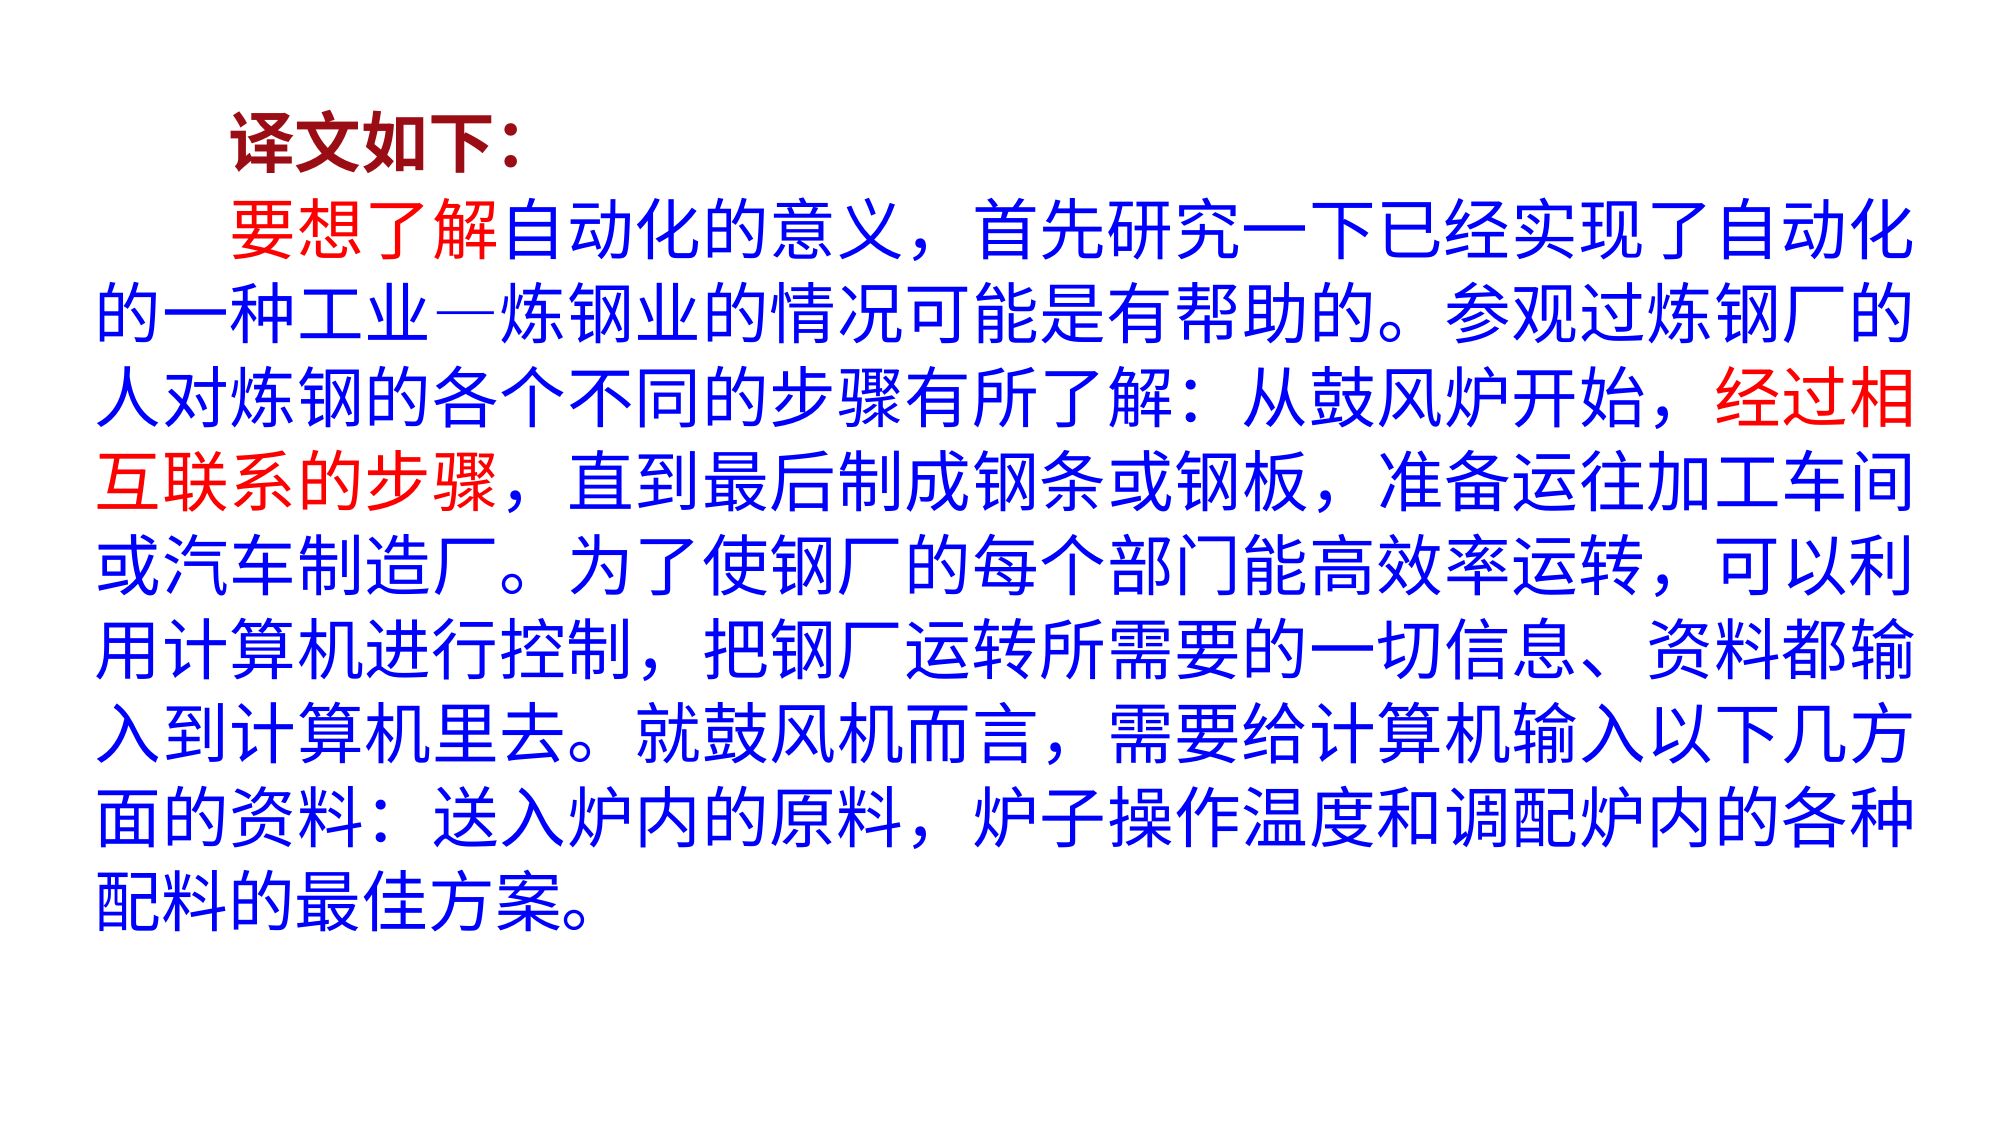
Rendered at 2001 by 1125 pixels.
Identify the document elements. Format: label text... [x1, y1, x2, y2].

list 译文如下： 要想了解自动化的意义，首先研究一下已经实现了自动化的一种工业—炼钢业的情况可能是有帮助的。参观过炼钢厂的人对炼钢的各个不同的步骤有所了解：从鼓风炉开始，经过相互联系的步骤，直到最后制成钢条或钢板，准备运往加工车间或汽车制造厂。为了使钢厂的每个部门能高效率运转，可以利用计算机进行控制，把钢厂运转所需要的一切信息、资料都输入到计算机里去。就鼓风机而言，需要给计算机输入以下几方面的资料：送入炉内的原料，炉子操作温度和调配炉内的各种配料的最佳方案。 [79, 89, 1931, 1048]
